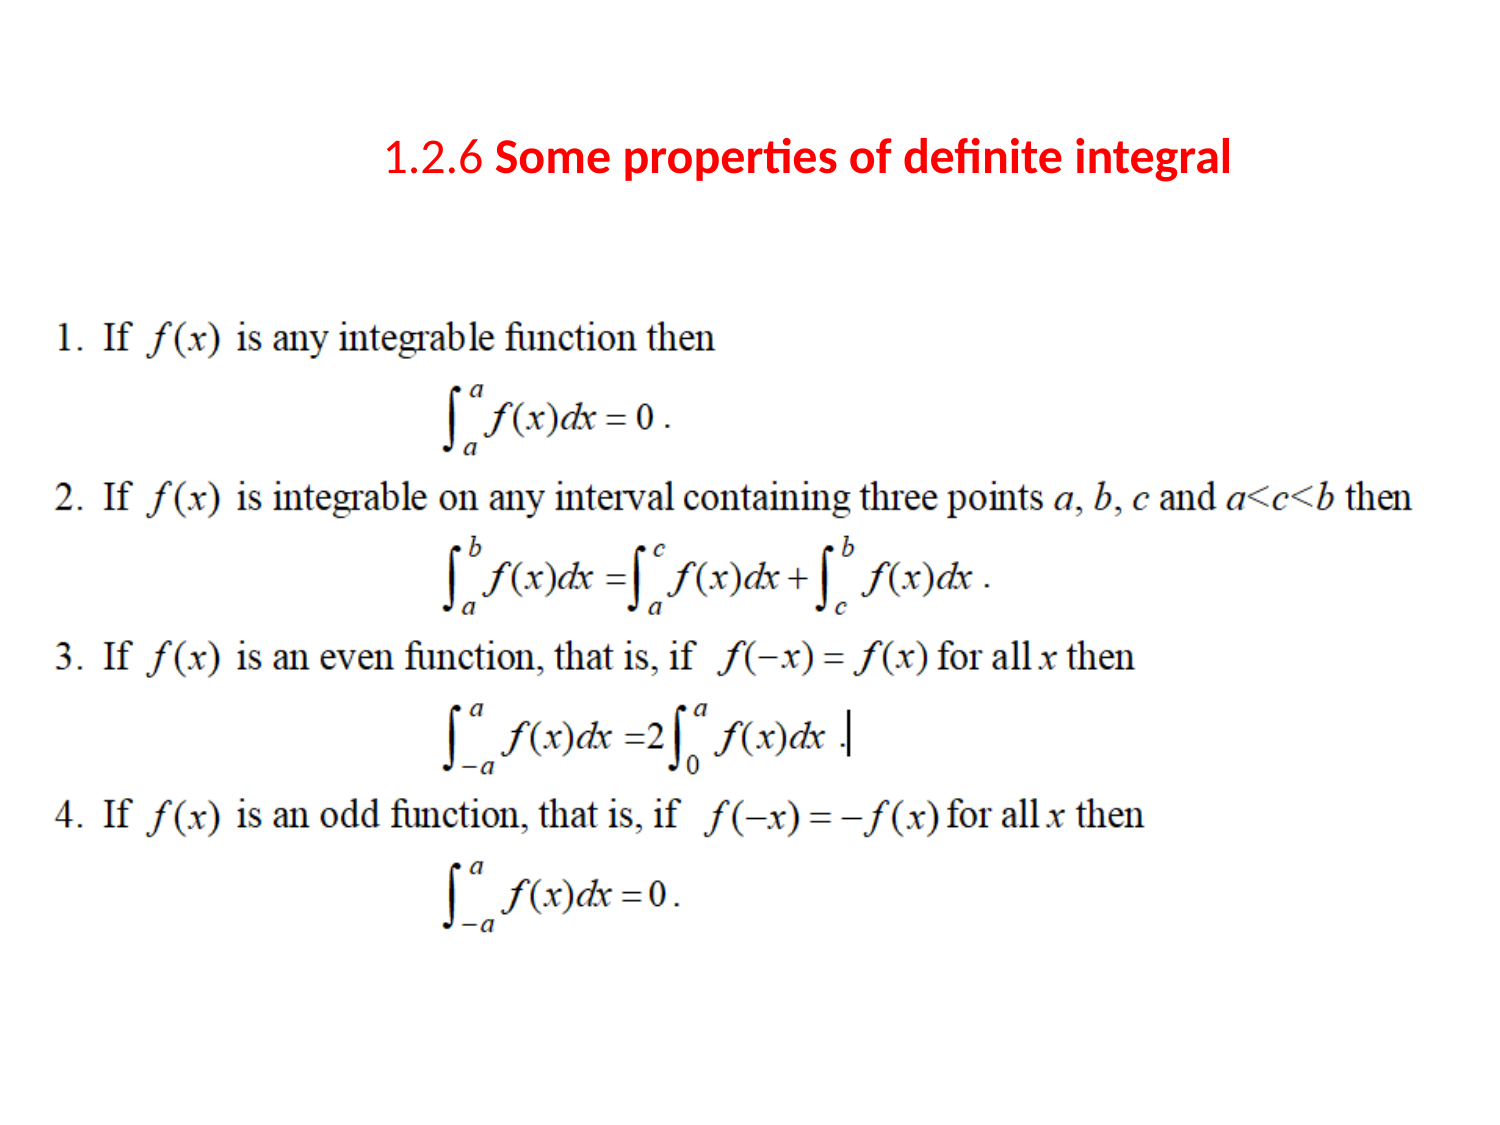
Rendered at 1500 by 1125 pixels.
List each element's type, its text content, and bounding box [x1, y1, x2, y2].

text_box 1.2.6 Some properties of definite integral [262, 120, 1331, 188]
picture [25, 296, 1488, 963]
